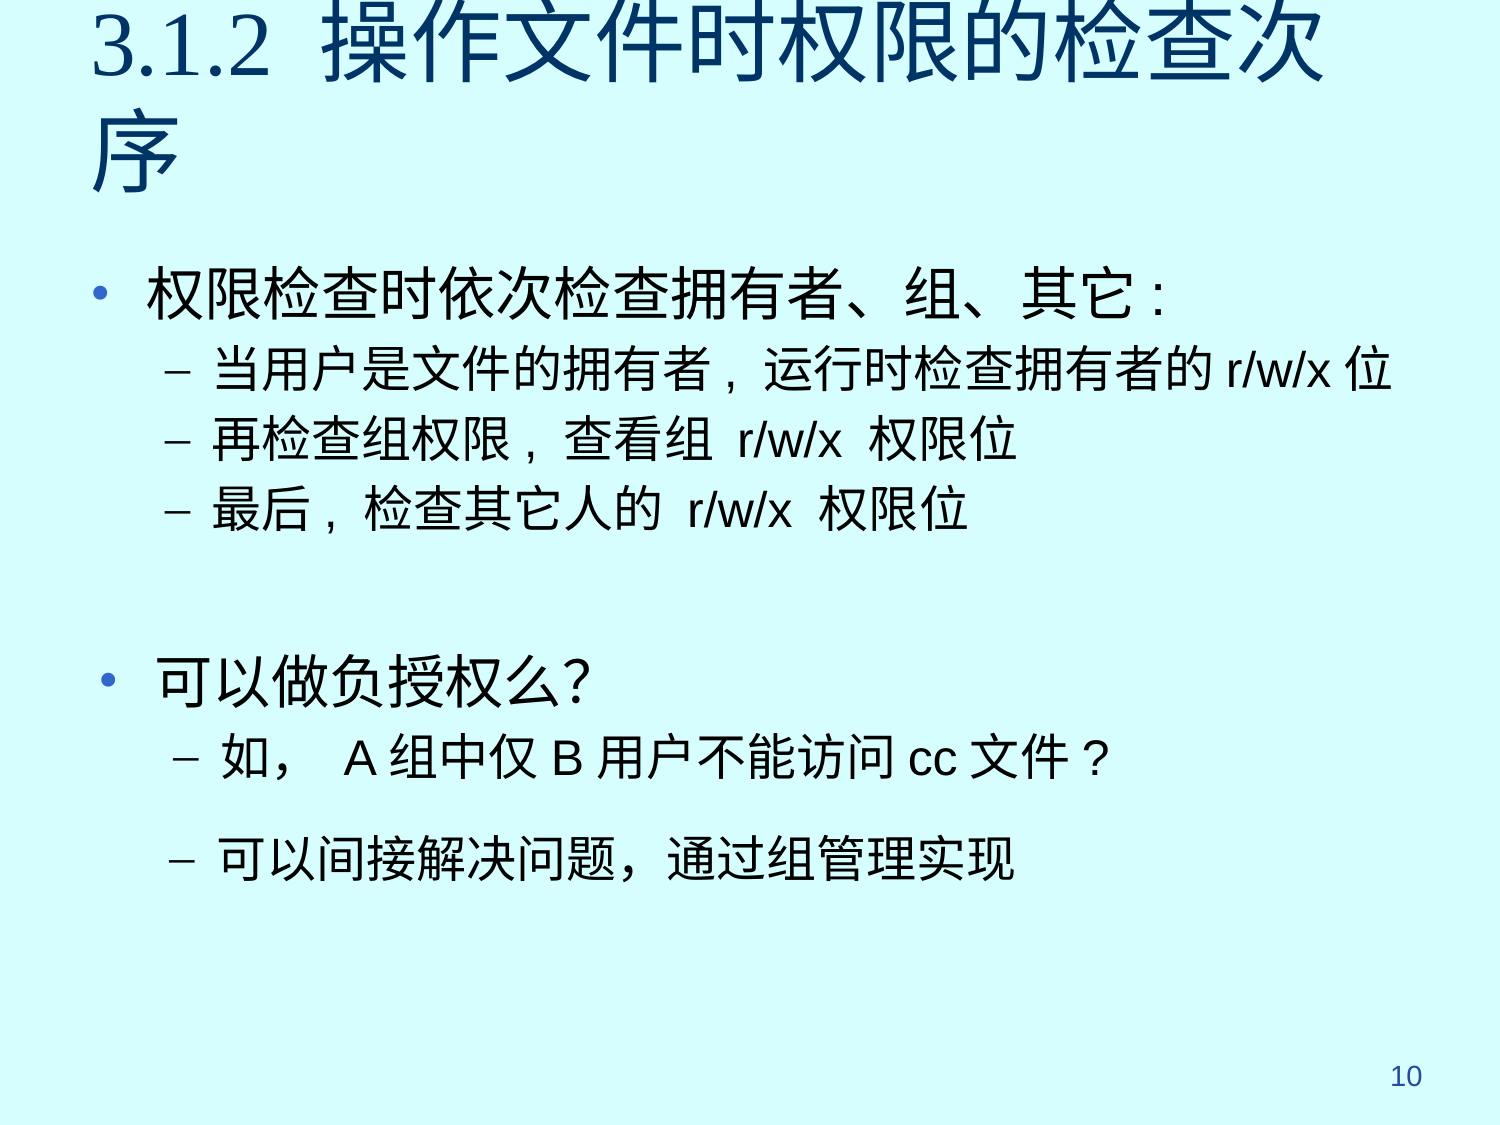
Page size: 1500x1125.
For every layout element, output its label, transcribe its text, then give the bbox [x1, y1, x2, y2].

text_box [1124, 1049, 1438, 1125]
list 权限检查时依次检查拥有者、组、其它: 当用户是文件的拥有者, 运行时检查拥有者的r/w/x位 再检查组权限, 查看组 r/w/x 权限位 最后, 检查其它人的 r/w/x 权限位 [74, 249, 1438, 594]
text_box 可以做负授权么？ 如， A组中仅B用户不能访问cc文件? [83, 637, 1446, 813]
title 3.1.2 操作文件时权限的检查次序 [74, 0, 1426, 188]
text_box 可以间接解决问题，通过组管理实现 [79, 819, 1442, 937]
